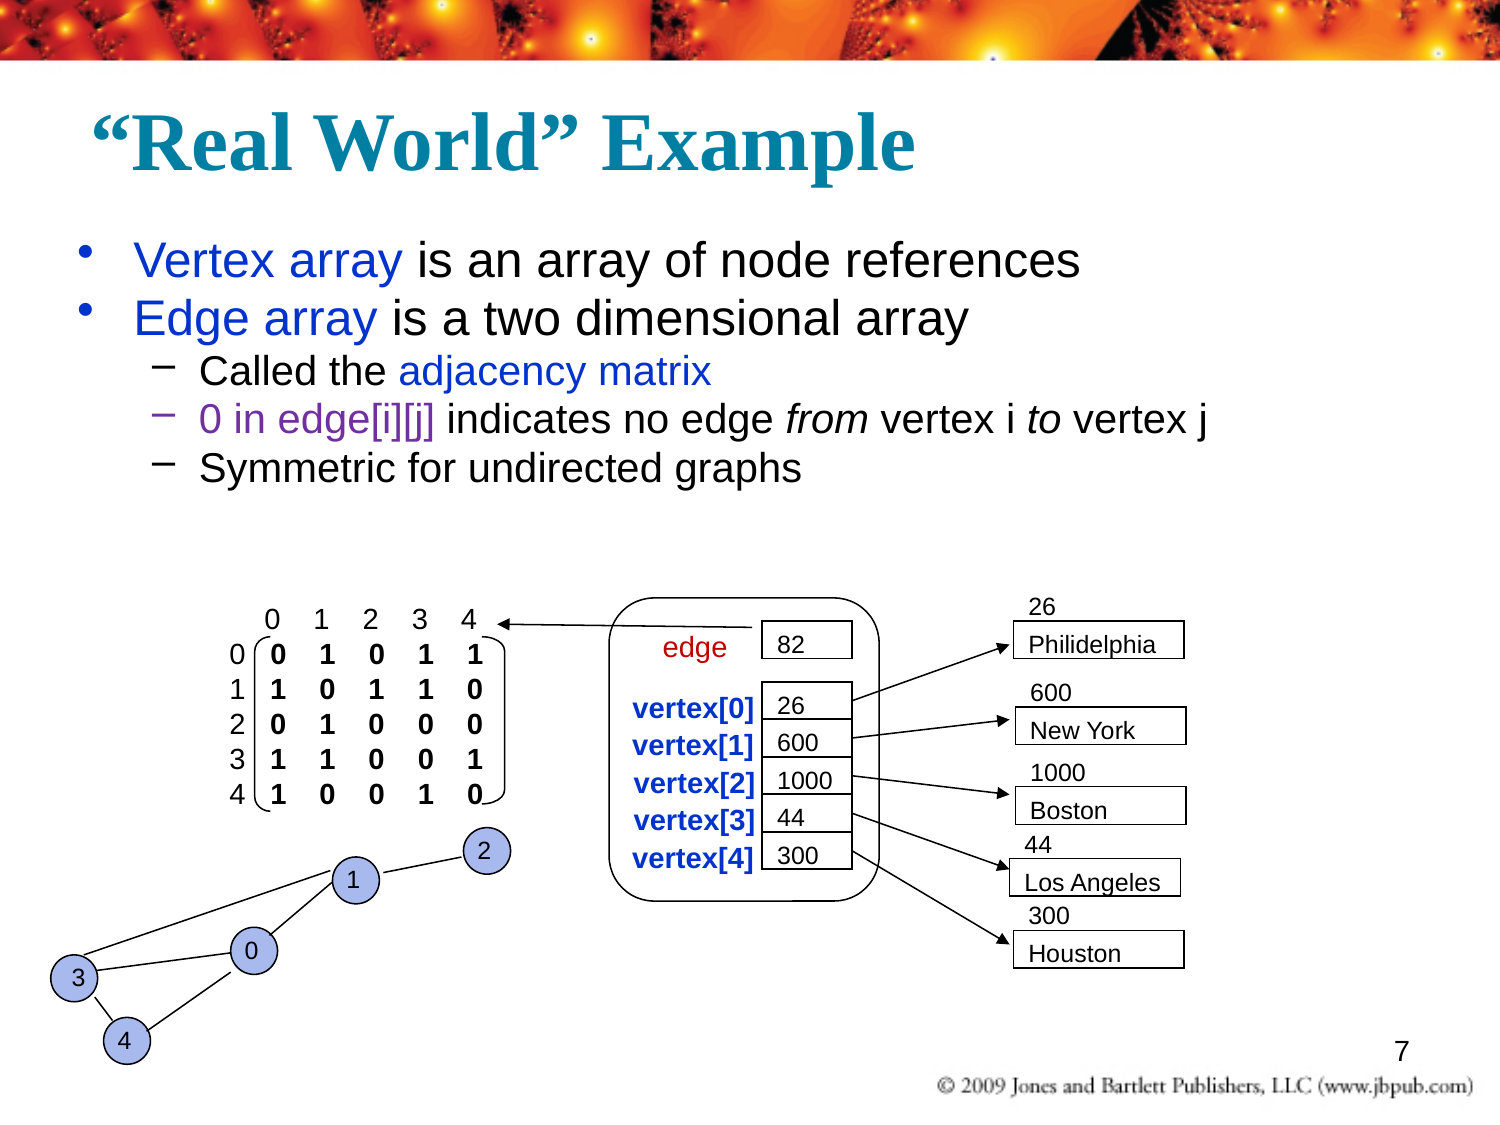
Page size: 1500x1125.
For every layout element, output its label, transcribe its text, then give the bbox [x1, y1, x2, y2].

text_box [884, 642, 1008, 690]
text_box [884, 824, 1004, 871]
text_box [1013, 583, 1185, 659]
text_box [884, 714, 1010, 735]
picture [0, 0, 1500, 1125]
slide_number 7 [1074, 1024, 1426, 1103]
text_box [1015, 669, 1187, 745]
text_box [1013, 892, 1185, 969]
text_box [884, 869, 1008, 945]
title “Real World” Example [74, 84, 1426, 190]
list Vertex array is an array of node references Edge array is a two dimensional array Called the adjacency matrix 0 in edge[i][j] indicates no edge from vertex i to vertex j Symmetric for undirected graphs [61, 231, 1448, 573]
text_box [481, 800, 491, 804]
text_box 0 1 2 3 4 0 0 1 0 1 1 1 1 0 1 1 0 2 0 1 0 0 0 3 1 1 0 0 1 4 1 0 0 1 0 [214, 593, 529, 800]
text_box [1009, 820, 1181, 895]
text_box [50, 827, 515, 1065]
text_box [884, 779, 1010, 800]
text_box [1015, 748, 1187, 825]
text_box [255, 800, 271, 812]
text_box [496, 597, 880, 902]
